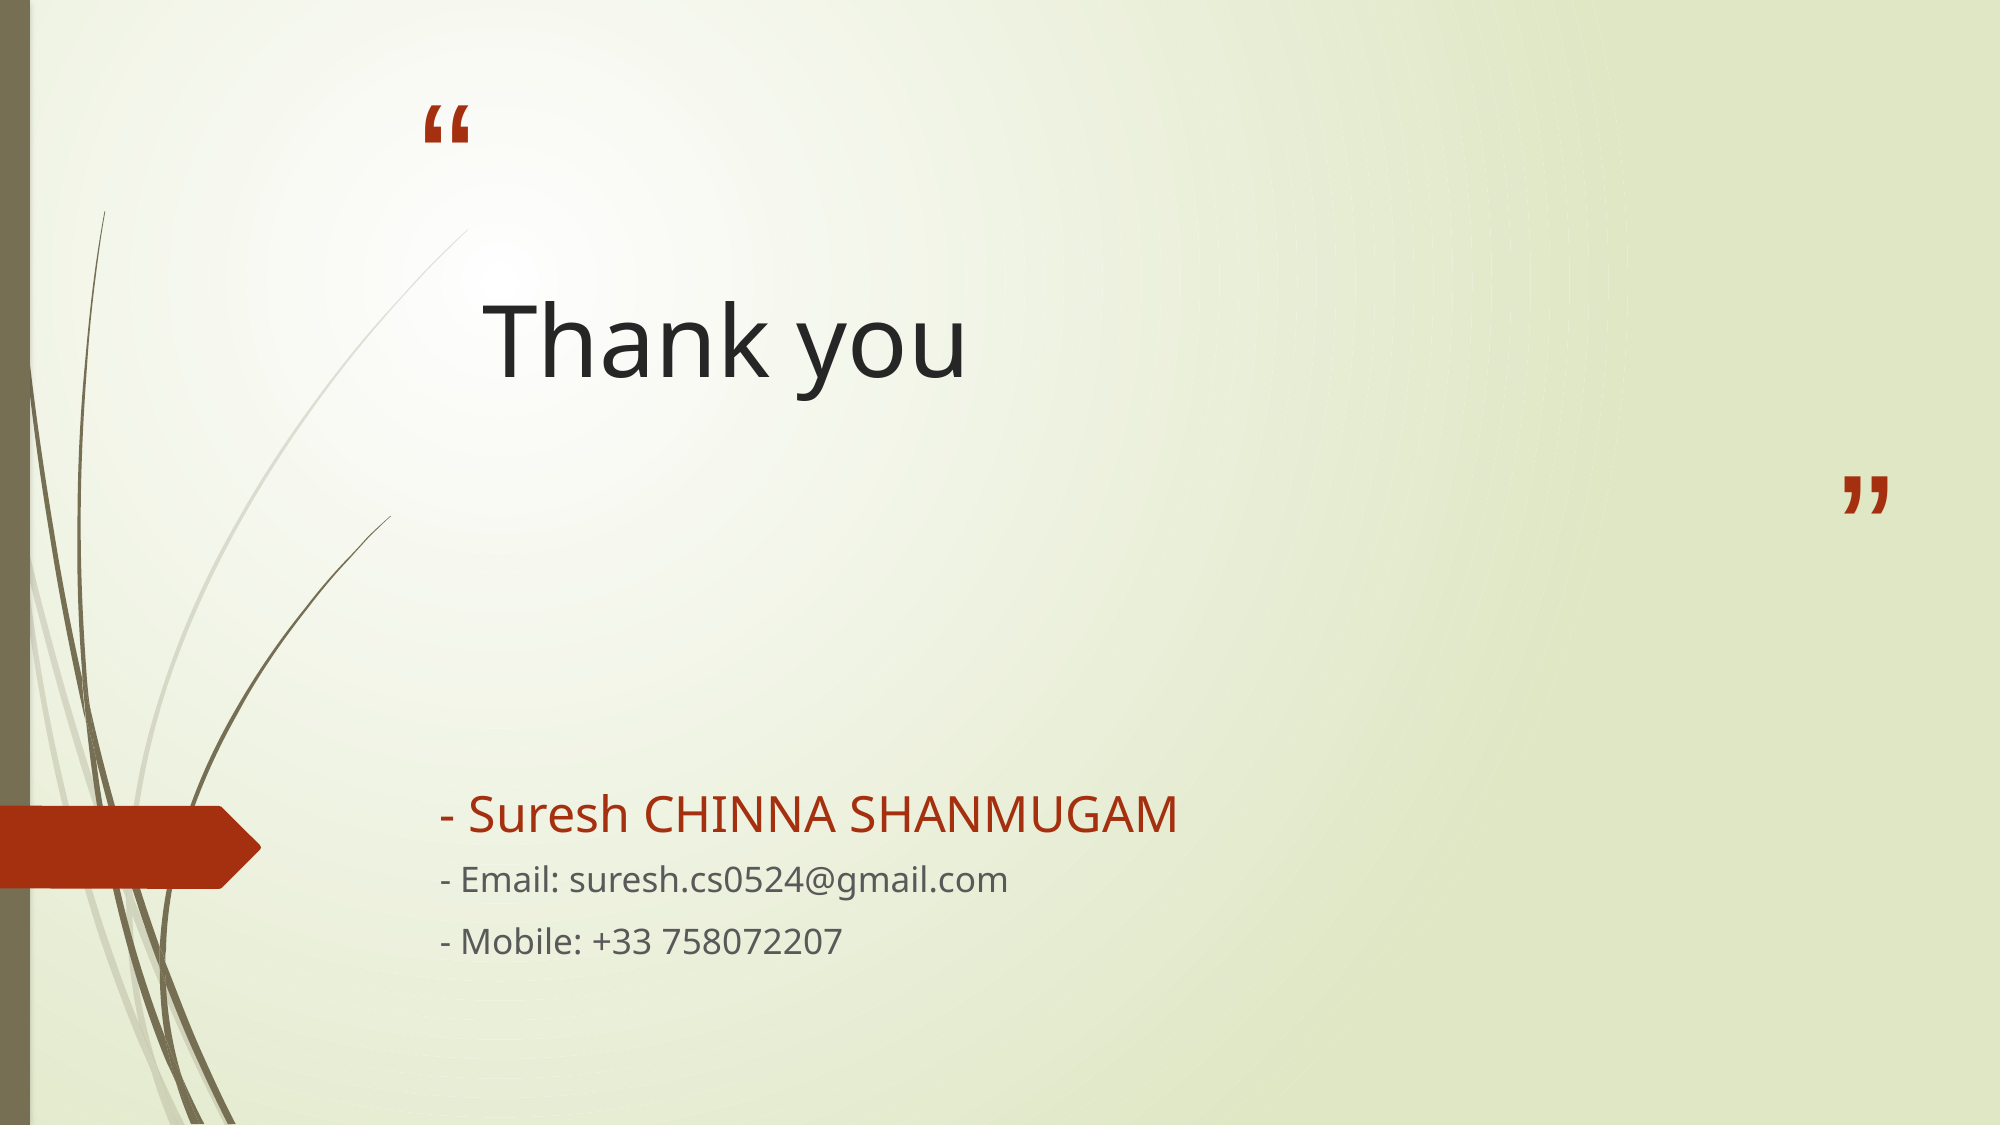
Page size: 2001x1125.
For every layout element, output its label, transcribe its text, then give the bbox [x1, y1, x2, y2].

list - Suresh CHINNA SHANMUGAM [424, 712, 1888, 849]
list - Email: suresh.cs0524@gmail.com - Mobile: +33 758072207 [424, 849, 1888, 970]
title Thank you [467, 99, 1845, 575]
